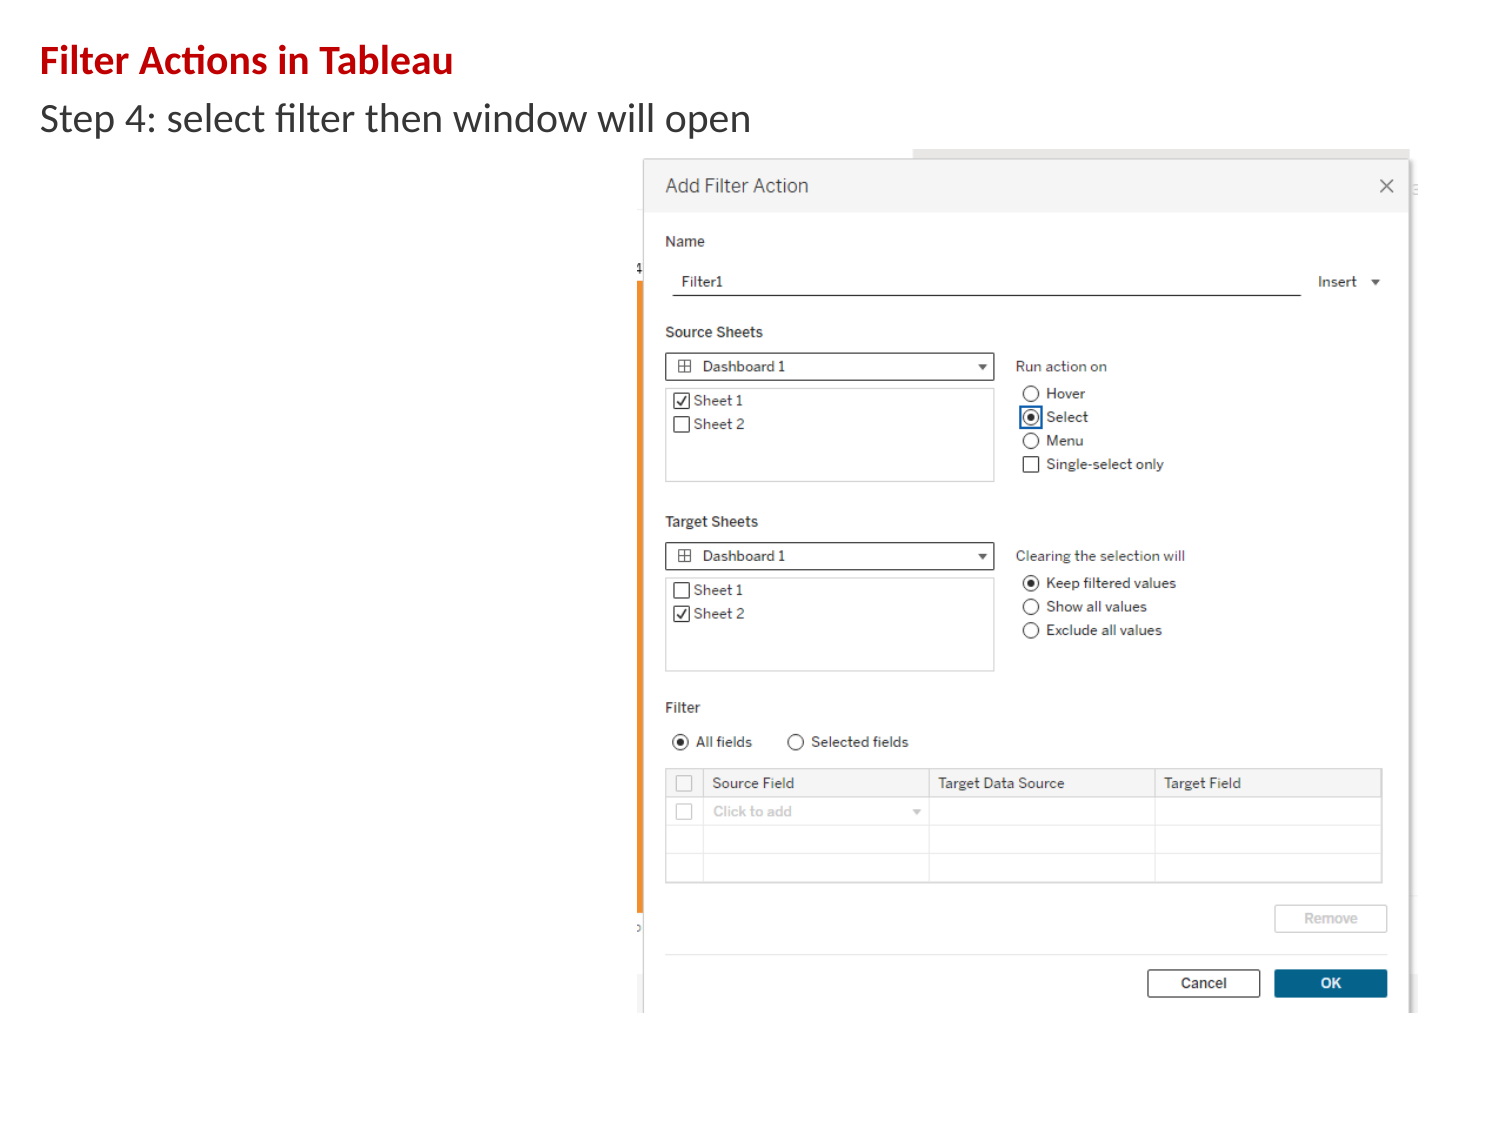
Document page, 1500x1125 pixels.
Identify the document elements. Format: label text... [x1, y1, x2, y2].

list Filter Actions in Tableau Step 4: select filter then window will open [24, 24, 1488, 1100]
picture [637, 149, 1418, 1013]
